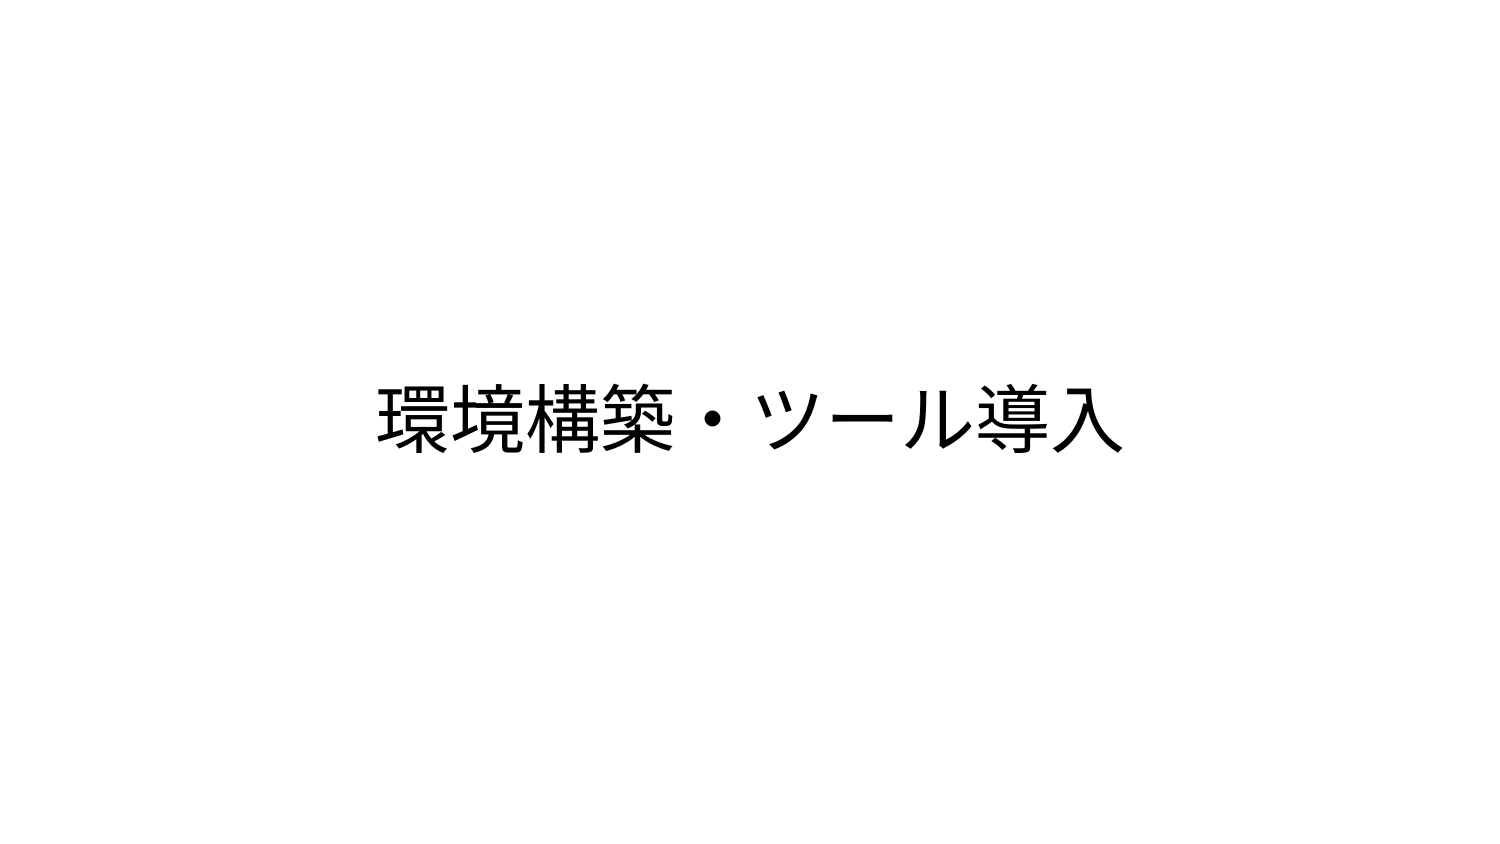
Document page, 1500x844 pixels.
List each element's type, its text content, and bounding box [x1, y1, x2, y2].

title 環境構築・ツール導入 [51, 352, 1449, 491]
